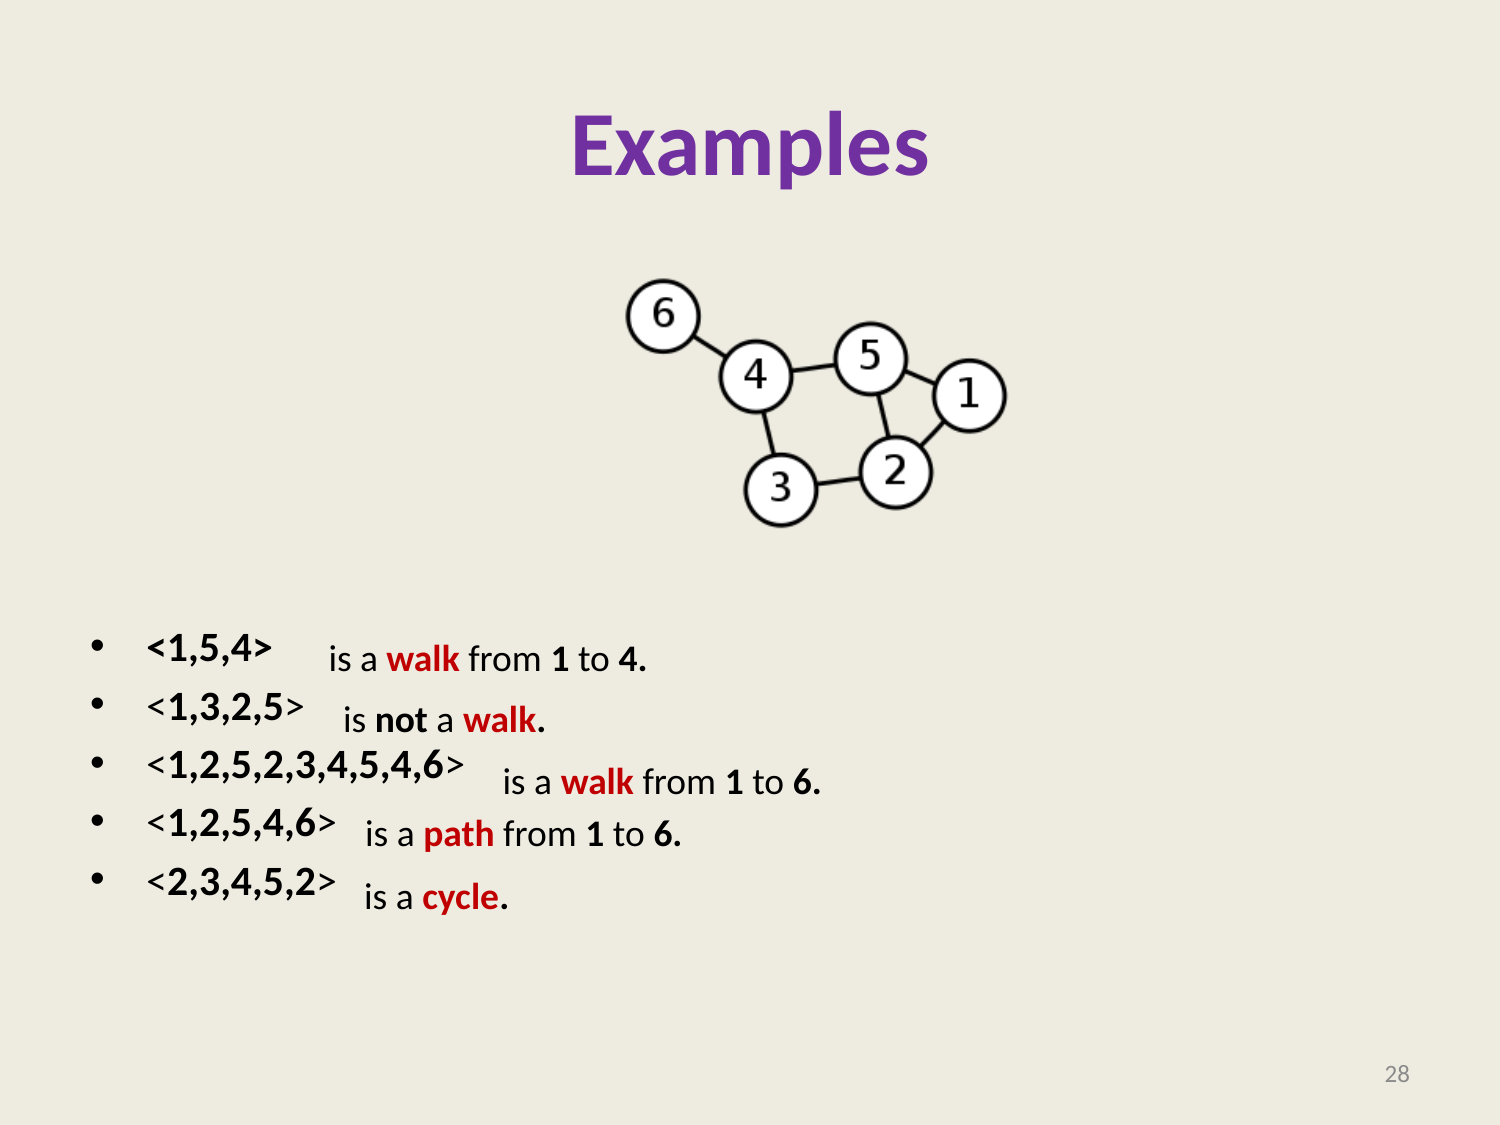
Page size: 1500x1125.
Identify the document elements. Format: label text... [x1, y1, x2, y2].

text_box is not a walk. [328, 687, 562, 748]
text_box is a path from 1 to 6. [350, 801, 698, 862]
picture [621, 274, 1013, 534]
text_box is a walk from 1 to 6. [487, 749, 837, 810]
title Examples [75, 45, 1425, 233]
list <1,5,4> <1,3,2,5> <1,2,5,2,3,4,5,4,6> <1,2,5,4,6> <2,3,4,5,2> [75, 262, 1425, 1005]
slide_number 28 [1074, 1042, 1425, 1103]
text_box is a walk from 1 to 4. [313, 626, 663, 687]
text_box is a cycle. [349, 864, 525, 925]
